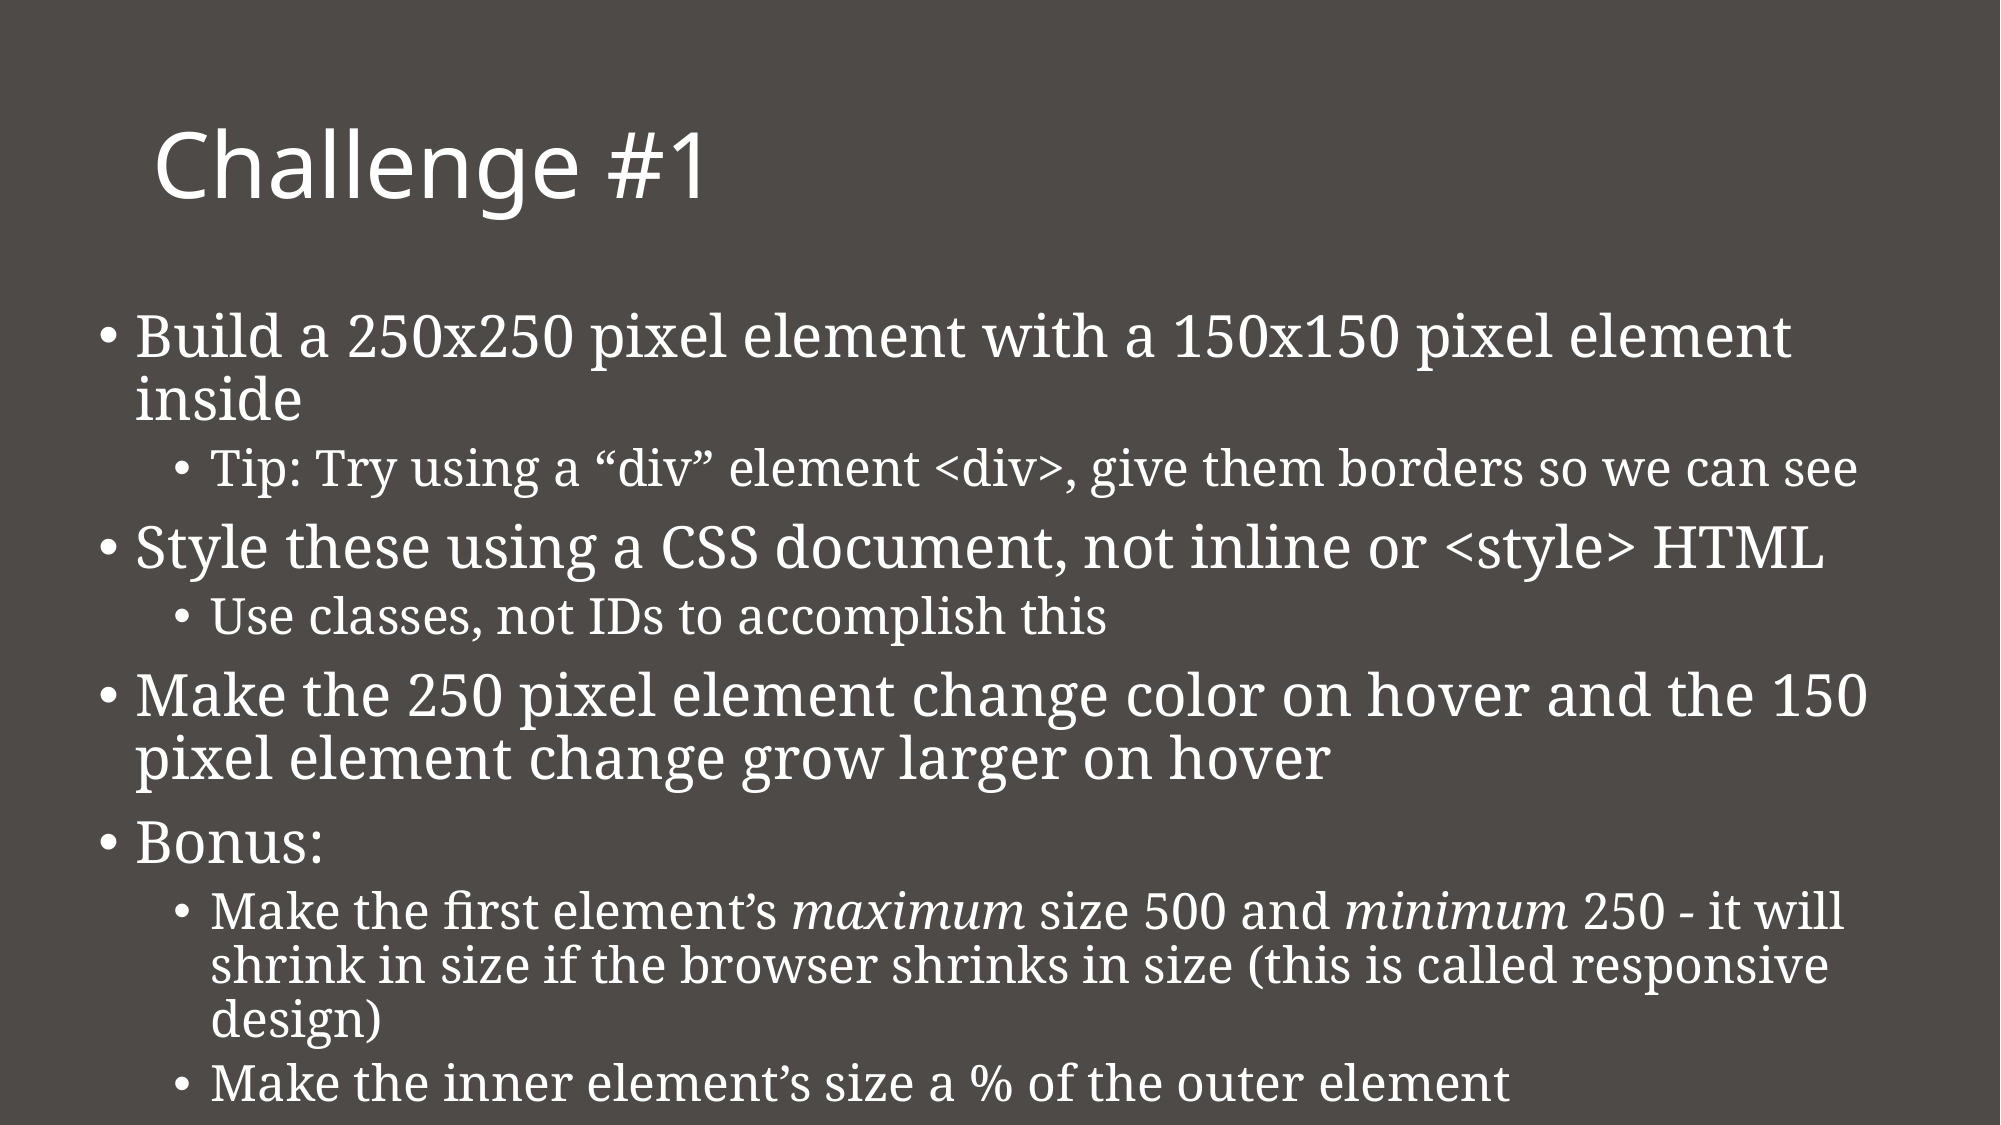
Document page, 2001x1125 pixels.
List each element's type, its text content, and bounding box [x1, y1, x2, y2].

title Challenge #1 [137, 59, 1863, 278]
list Build a 250x250 pixel element with a 150x150 pixel element inside Tip: Try using a “div” element <div>, give them borders so we can see Style these using a CSS document, not inline or <style> HTML Use classes, not IDs to accomplish this Make the 250 pixel element change color on hover and the 150 pixel element change grow larger on hover Bonus: Make the first element’s maximum size 500 and minimum 250 - it will shrink in size if the browser shrinks in size (this is called responsive design) Make the inner element’s size a % of the outer element Solution is included in folder “answers” [83, 299, 1900, 1098]
